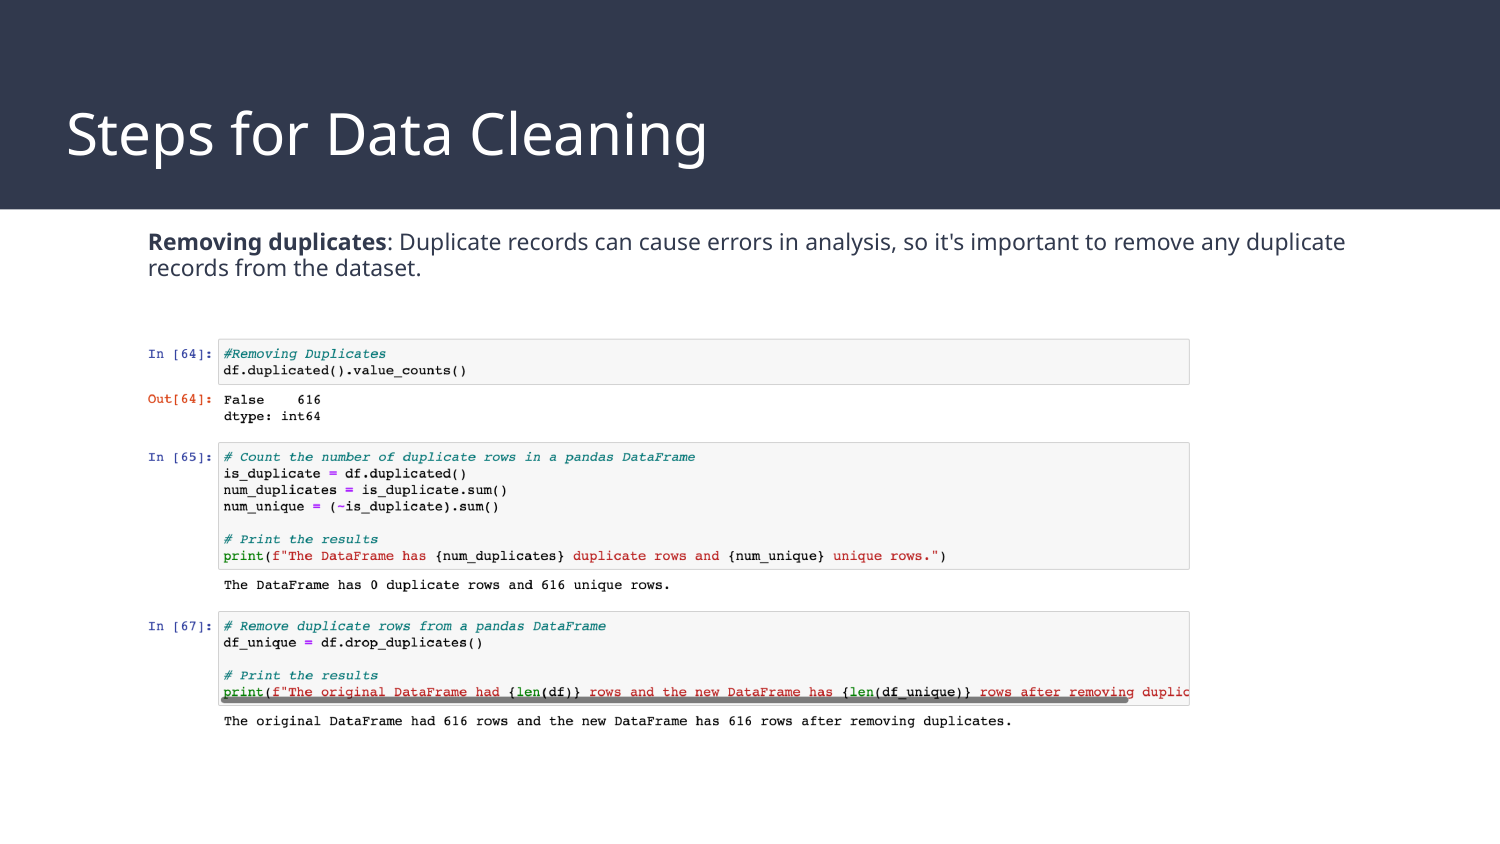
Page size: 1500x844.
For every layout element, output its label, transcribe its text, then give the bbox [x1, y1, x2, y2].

list Removing duplicates: Duplicate records can cause errors in analysis, so it's important to remove any duplicate records from the dataset. [57, 214, 1446, 298]
picture [139, 327, 1201, 736]
title Steps for Data Cleaning [51, 82, 1449, 185]
